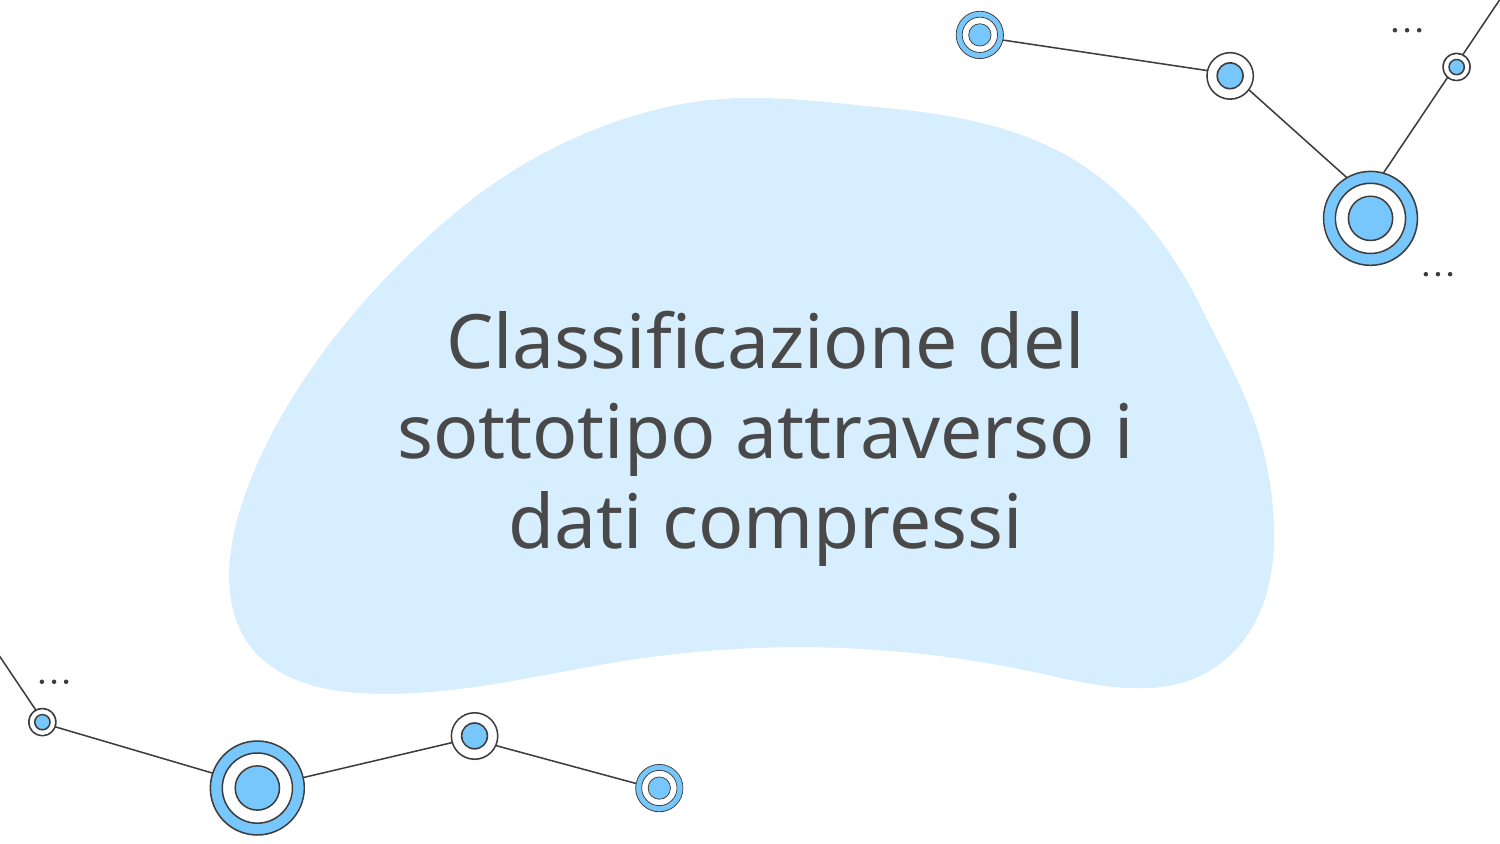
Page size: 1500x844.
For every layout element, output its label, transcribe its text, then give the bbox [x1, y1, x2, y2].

title Classificazione del sottotipo attraverso i dati compressi [358, 248, 1173, 609]
